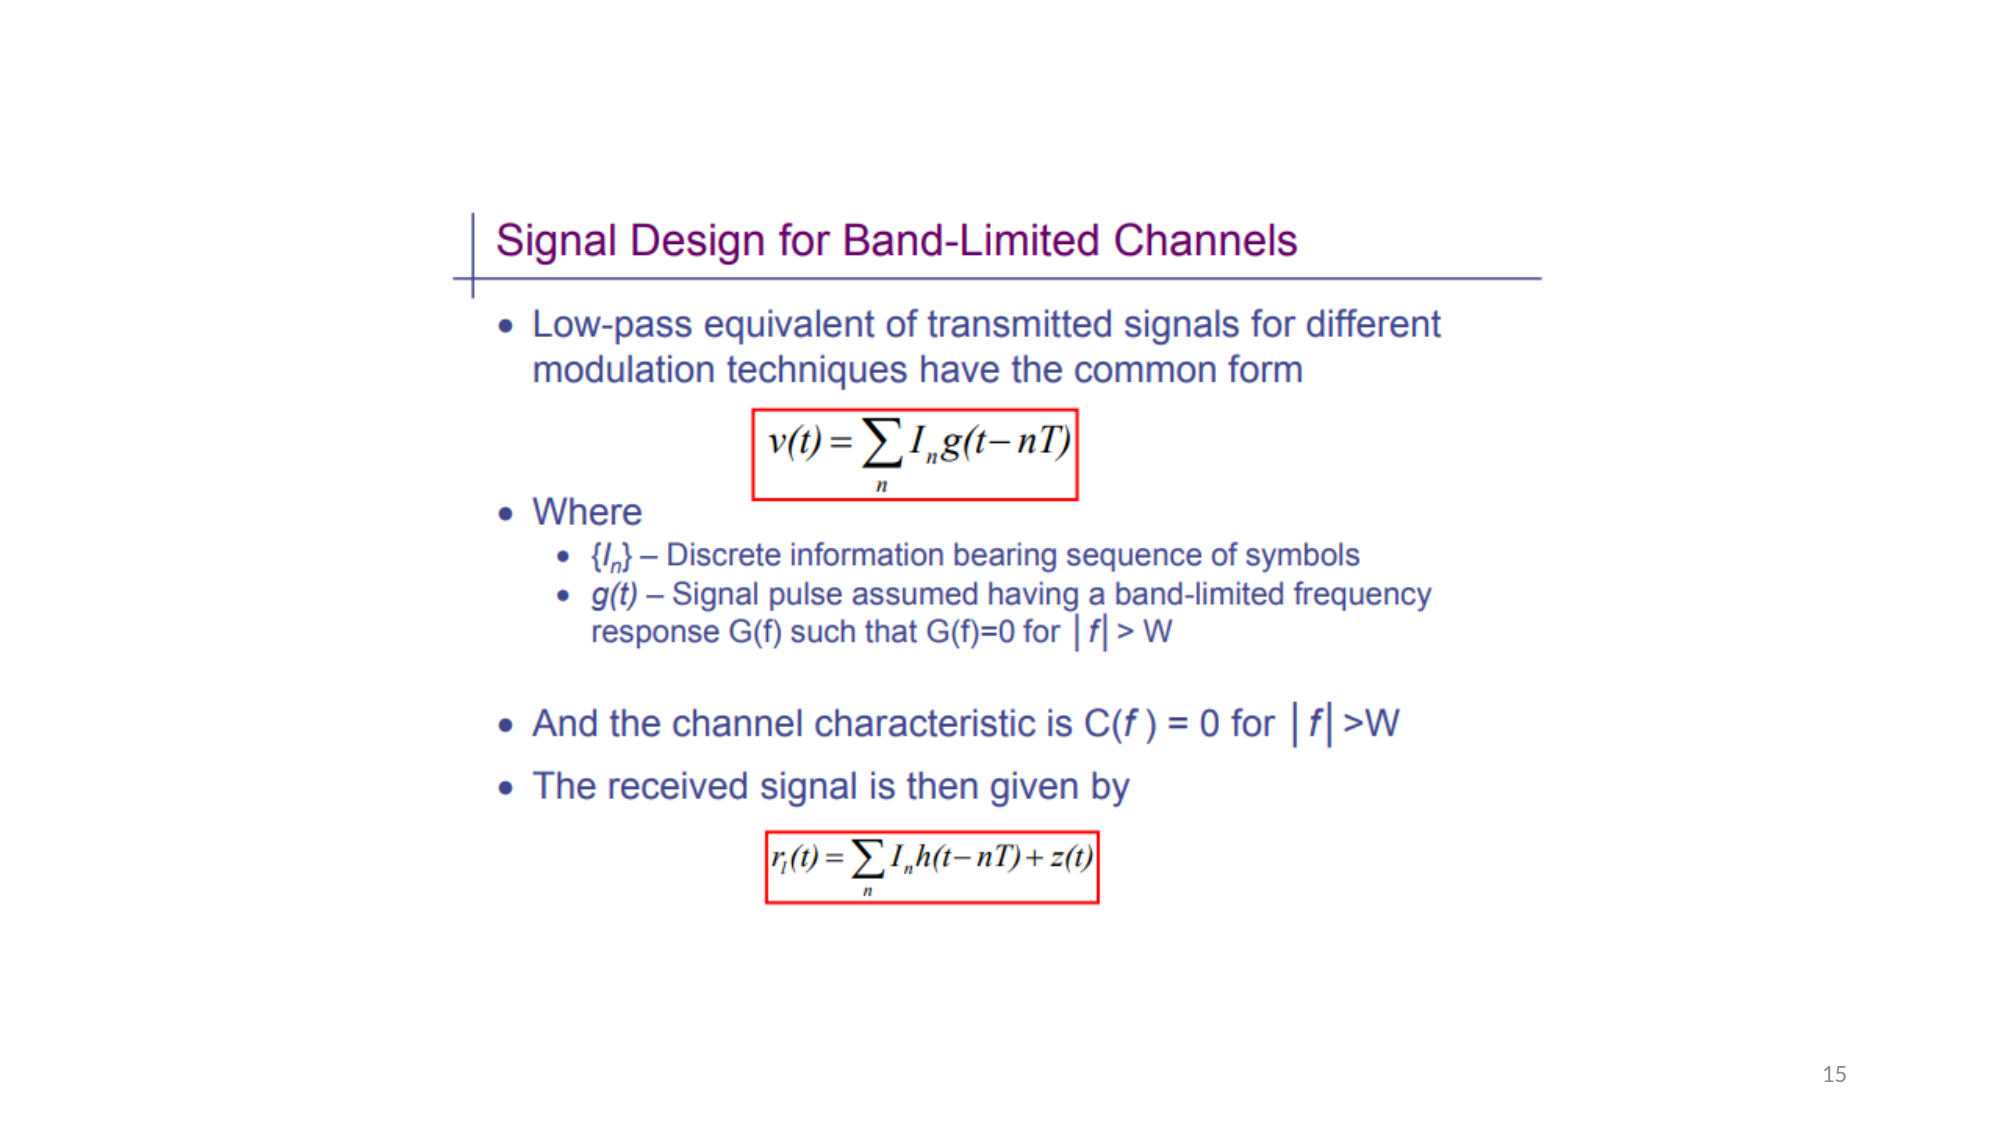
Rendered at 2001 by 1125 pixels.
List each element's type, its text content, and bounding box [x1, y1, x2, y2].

picture [448, 196, 1552, 929]
slide_number 15 [1412, 1042, 1863, 1103]
